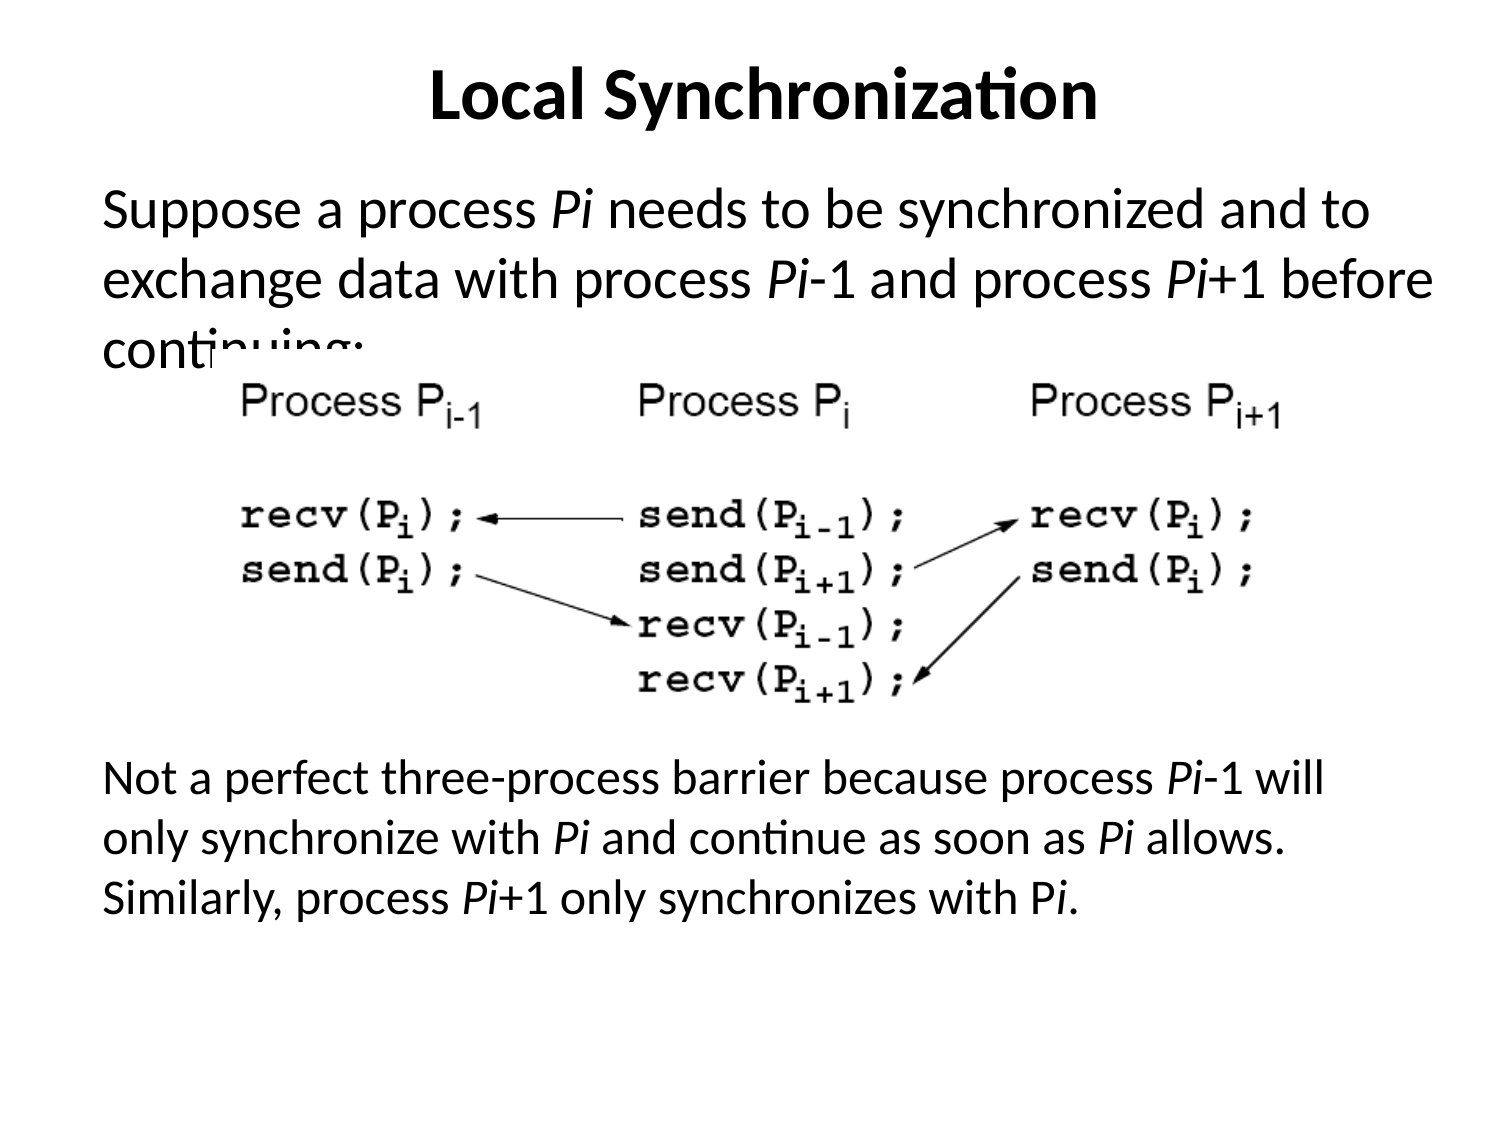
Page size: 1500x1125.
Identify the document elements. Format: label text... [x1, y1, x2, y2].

text_box Suppose a process Pi needs to be synchronized and to exchange data with process Pi-1 and process Pi+1 before continuing: [87, 162, 1463, 388]
text_box Local Synchronization [414, 37, 1116, 143]
text_box Not a perfect three-process barrier because process Pi-1 will only synchronize with Pi and continue as soon as Pi allows. Similarly, process Pi+1 only synchronizes with Pi. [87, 737, 1413, 933]
picture [212, 349, 1299, 726]
